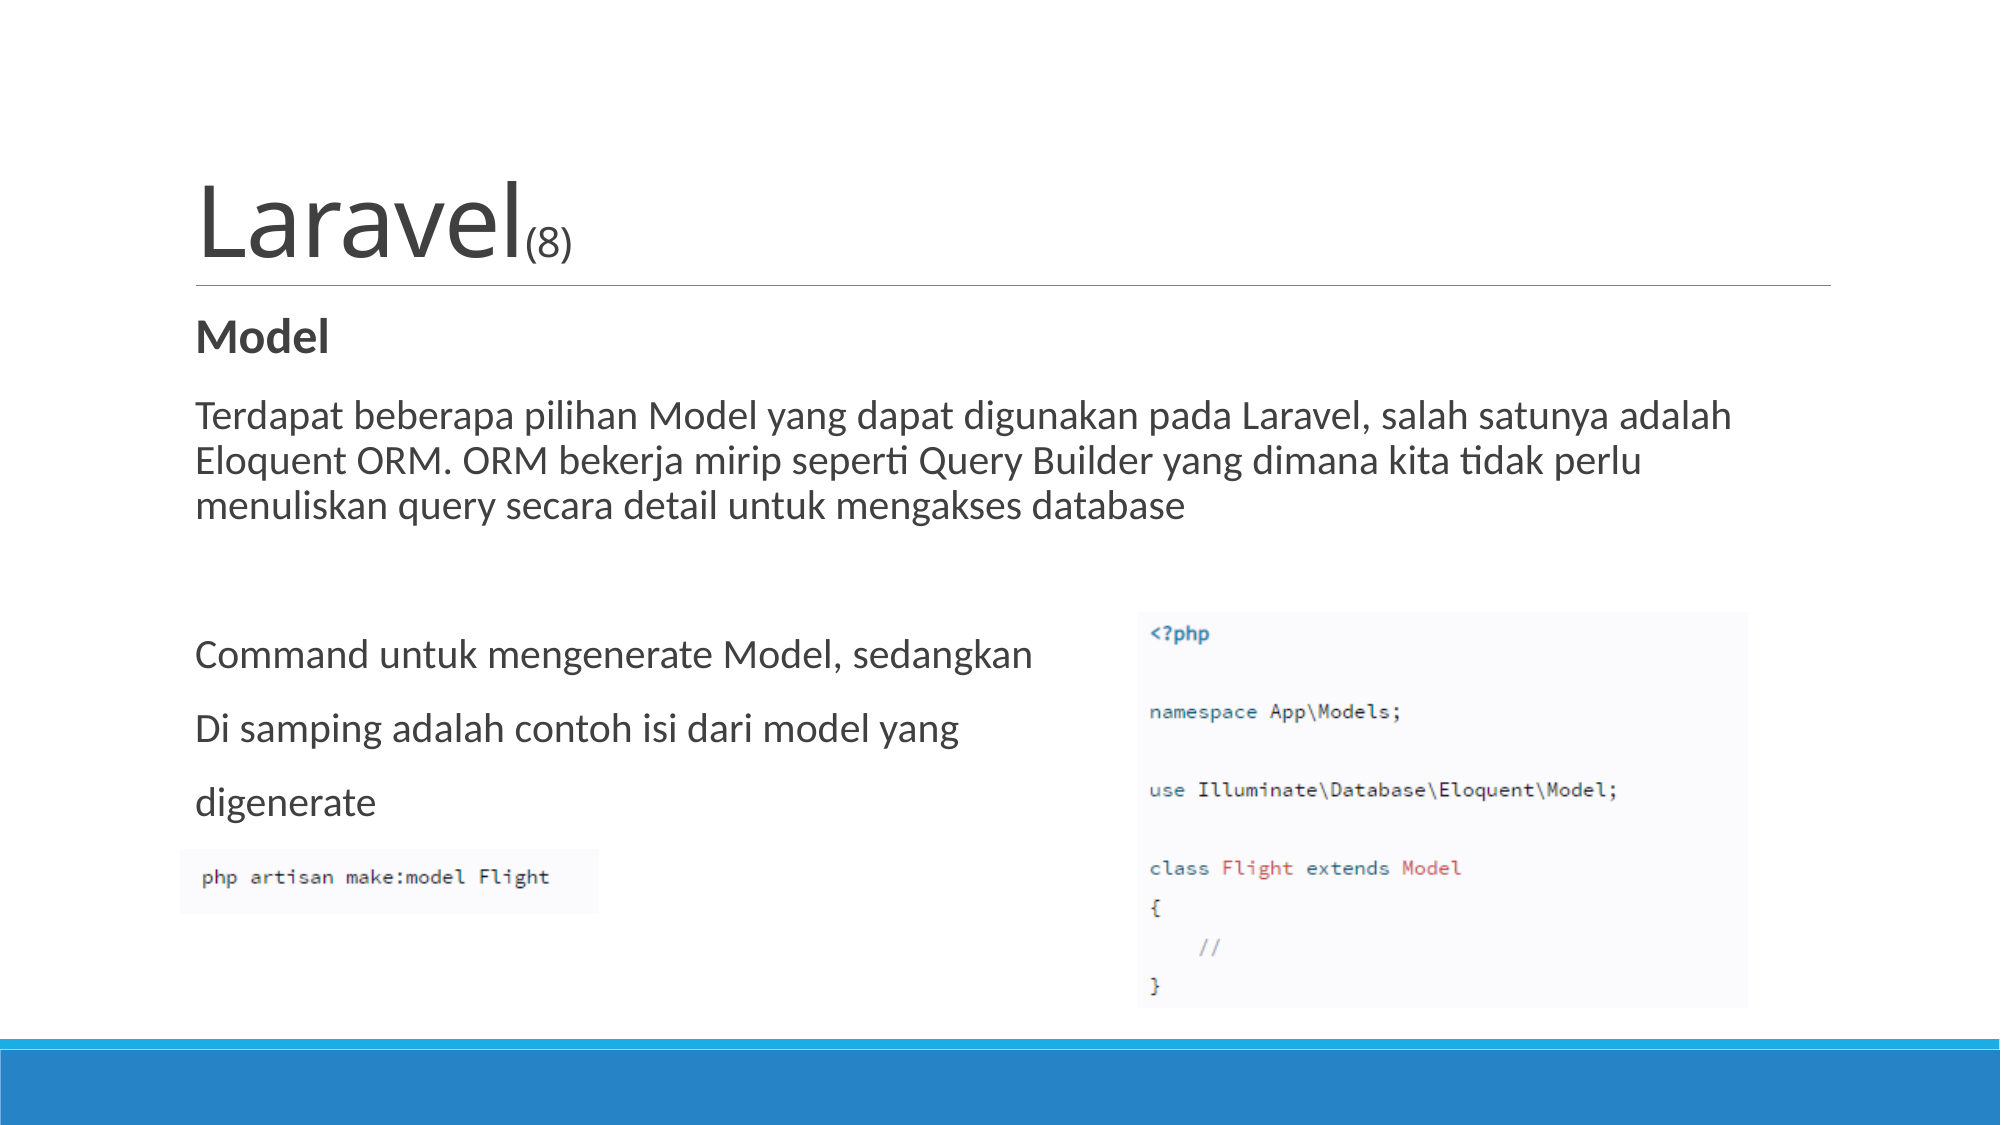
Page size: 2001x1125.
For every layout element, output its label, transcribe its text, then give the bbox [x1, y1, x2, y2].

list Model Terdapat beberapa pilihan Model yang dapat digunakan pada Laravel, salah satunya adalah Eloquent ORM. ORM bekerja mirip seperti Query Builder yang dimana kita tidak perlu menuliskan query secara detail untuk mengakses database Command untuk mengenerate Model, sedangkan Di samping adalah contoh isi dari model yang digenerate [180, 302, 1830, 963]
picture [179, 849, 600, 915]
picture [1137, 611, 1748, 1009]
title Laravel(8) [180, 47, 1830, 285]
